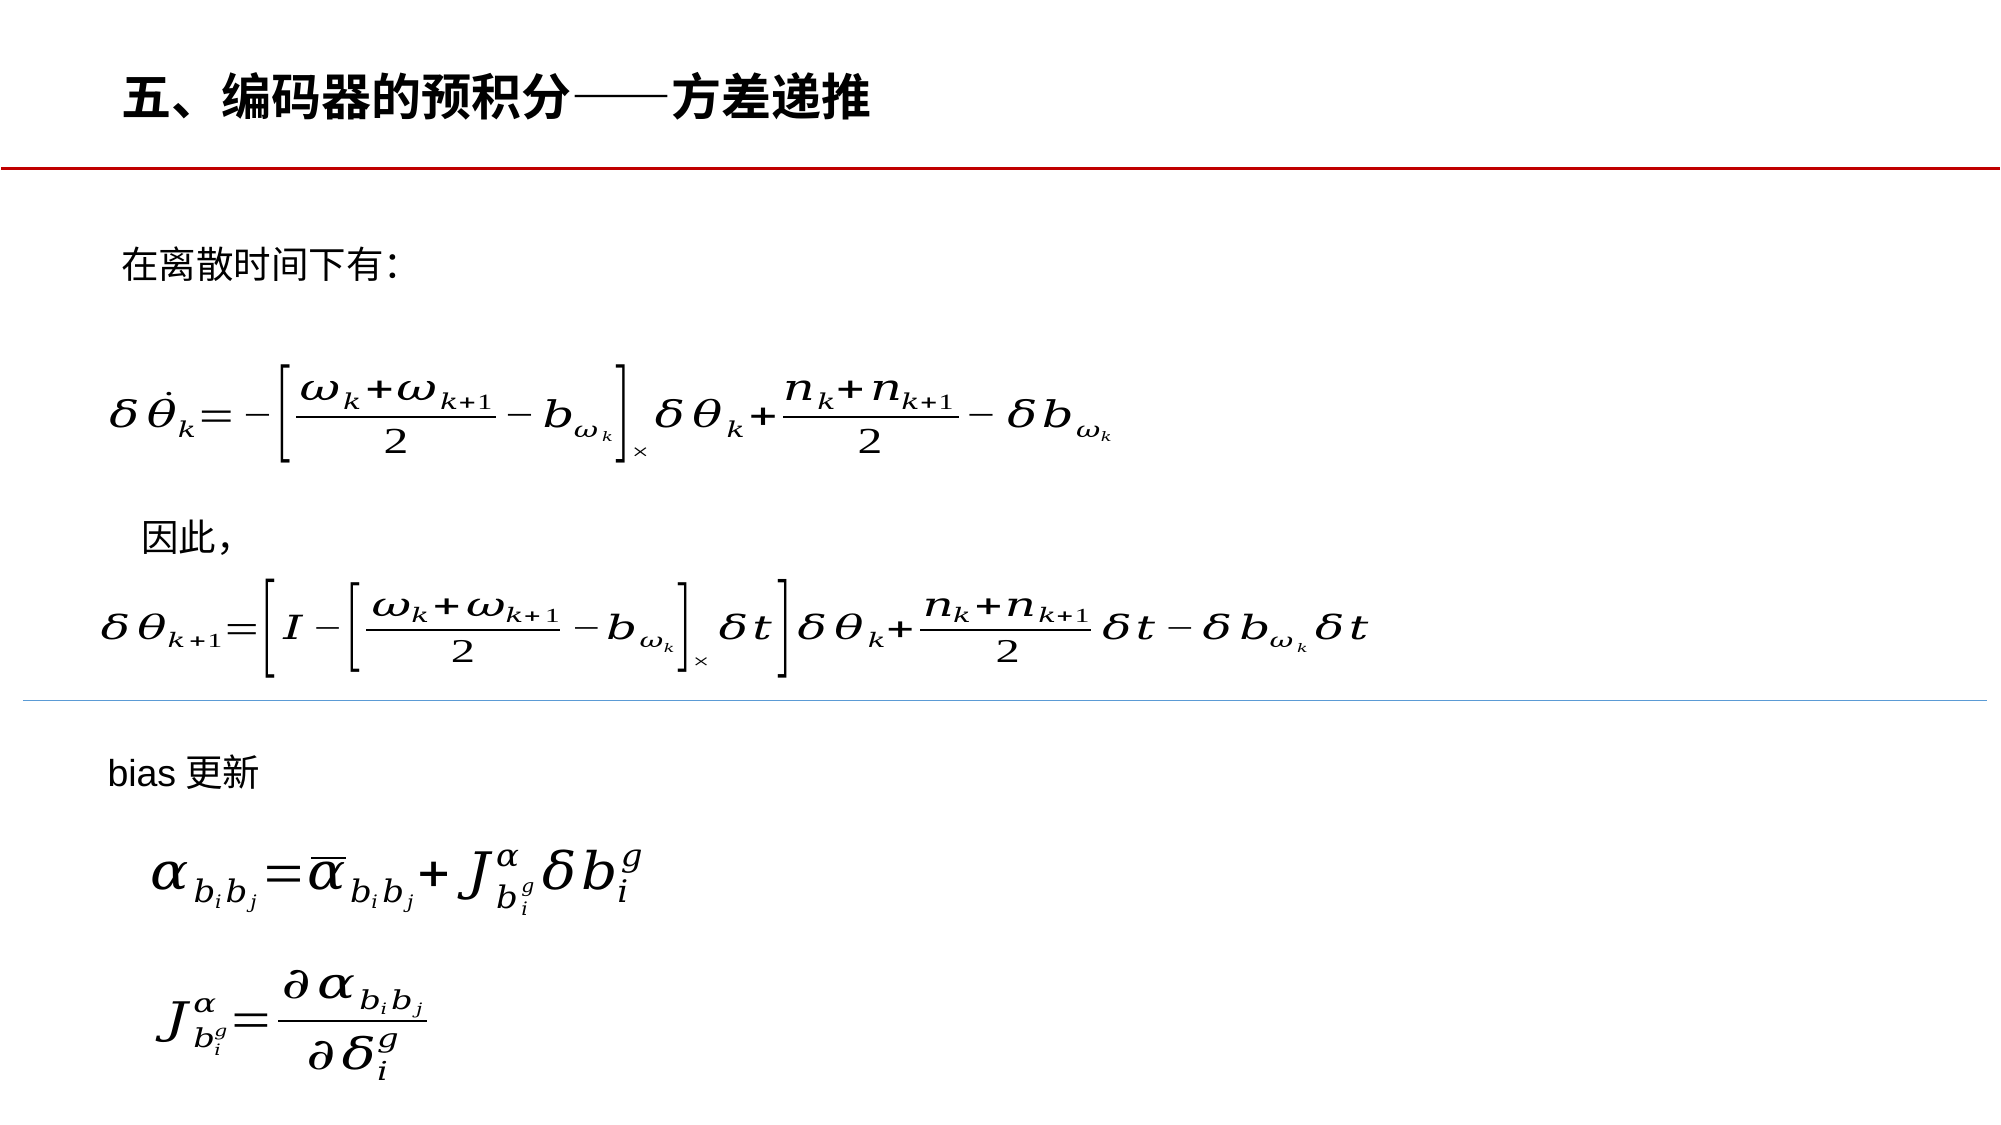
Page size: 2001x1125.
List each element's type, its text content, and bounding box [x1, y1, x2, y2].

text_box bias更新 [93, 741, 275, 802]
title 五、编码器的预积分——方差递推 [106, 42, 1460, 157]
text_box 因此， [126, 506, 269, 567]
text_box 在离散时间下有： [106, 233, 437, 293]
